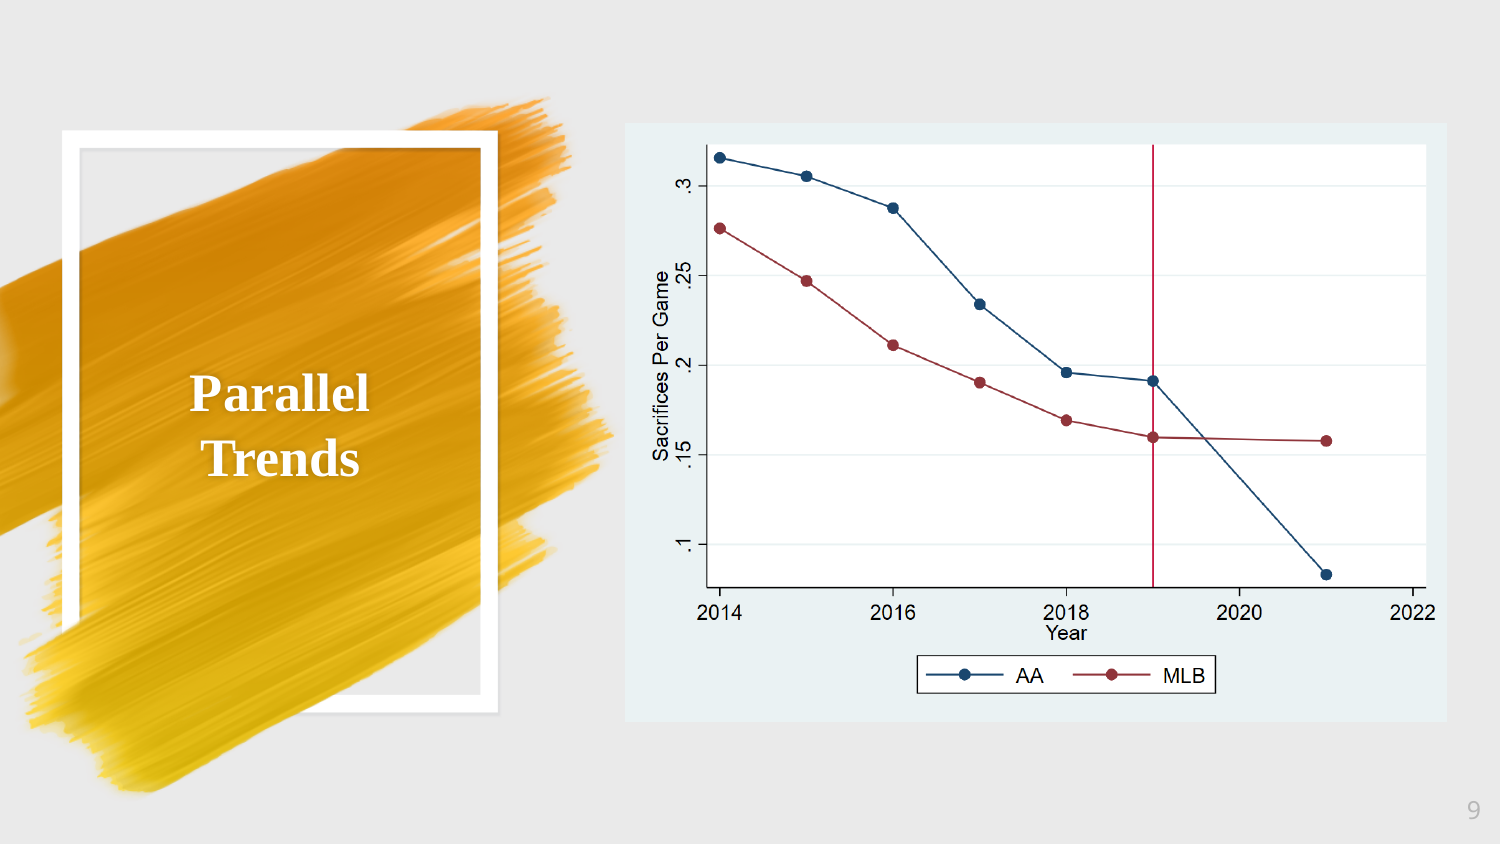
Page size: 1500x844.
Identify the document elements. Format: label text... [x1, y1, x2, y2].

title Parallel Trends [114, 149, 447, 696]
picture [0, 0, 1500, 844]
slide_number ‹#› [1391, 779, 1482, 844]
